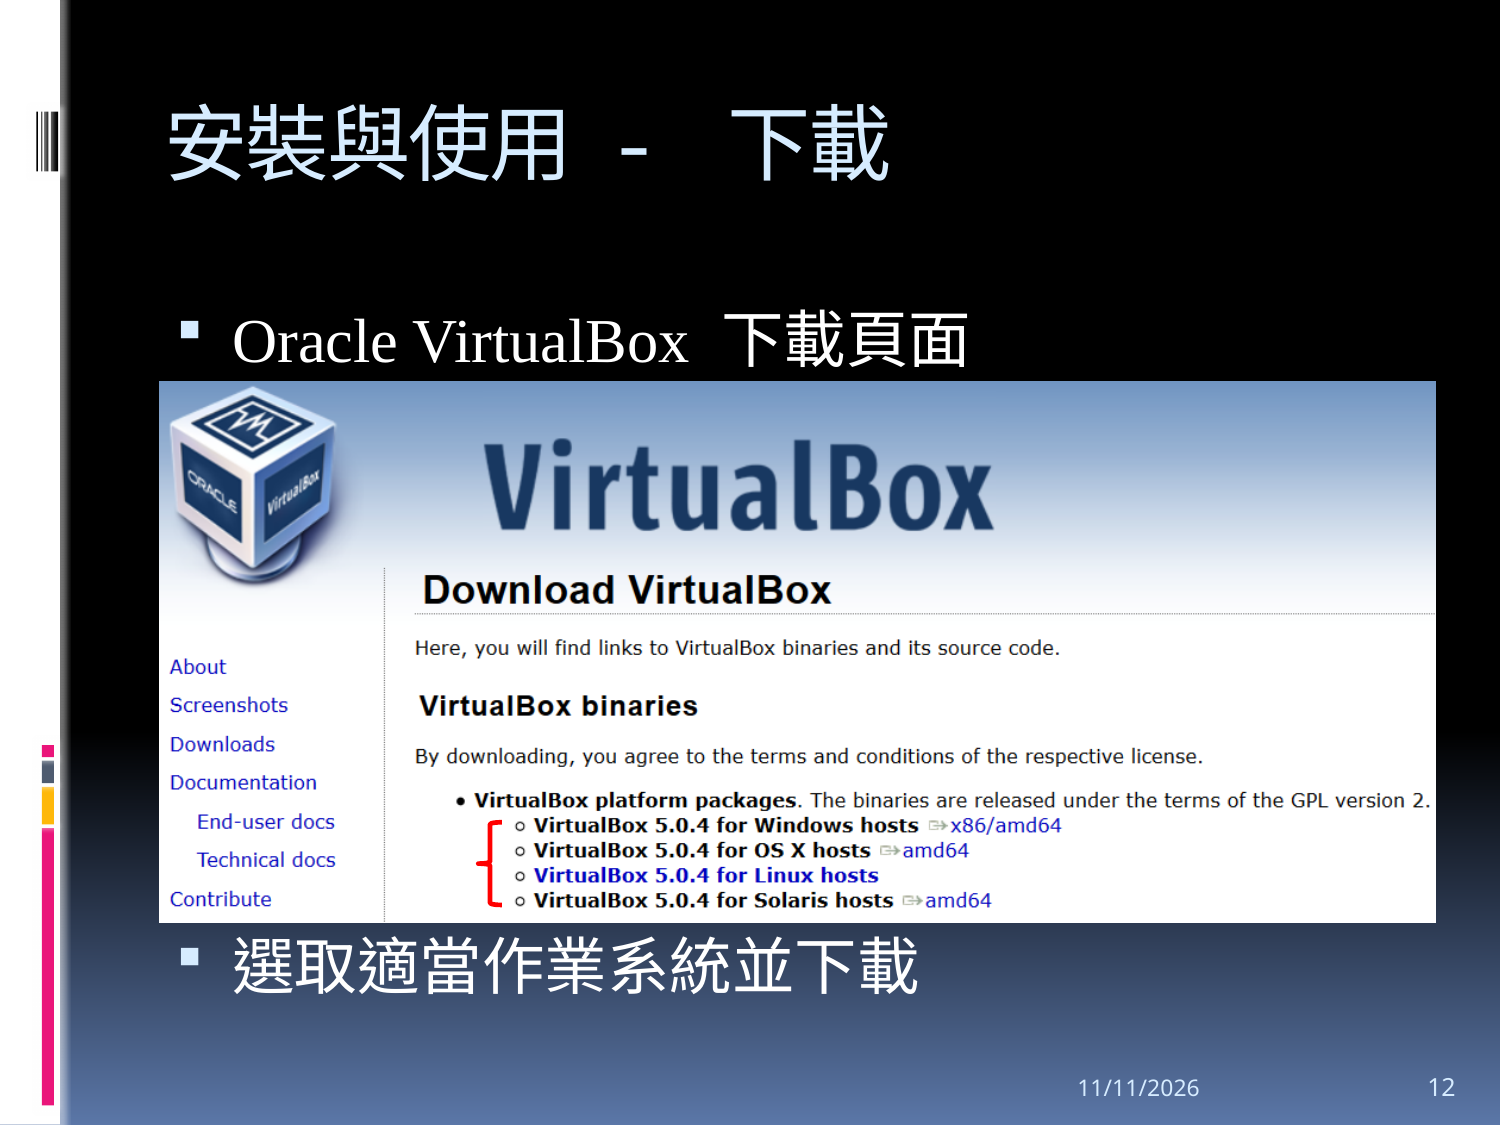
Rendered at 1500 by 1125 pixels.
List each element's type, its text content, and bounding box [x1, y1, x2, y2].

list Oracle VirtualBox 下載頁面 選取適當作業系統並下載 [150, 929, 1425, 1043]
picture [158, 381, 1436, 924]
slide_number 12 [1412, 1052, 1488, 1113]
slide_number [1062, 1052, 1412, 1113]
list Oracle VirtualBox 下載頁面 選取適當作業系統並下載 [150, 292, 1425, 377]
title 安裝與使用 - 下載 [150, 83, 1425, 234]
